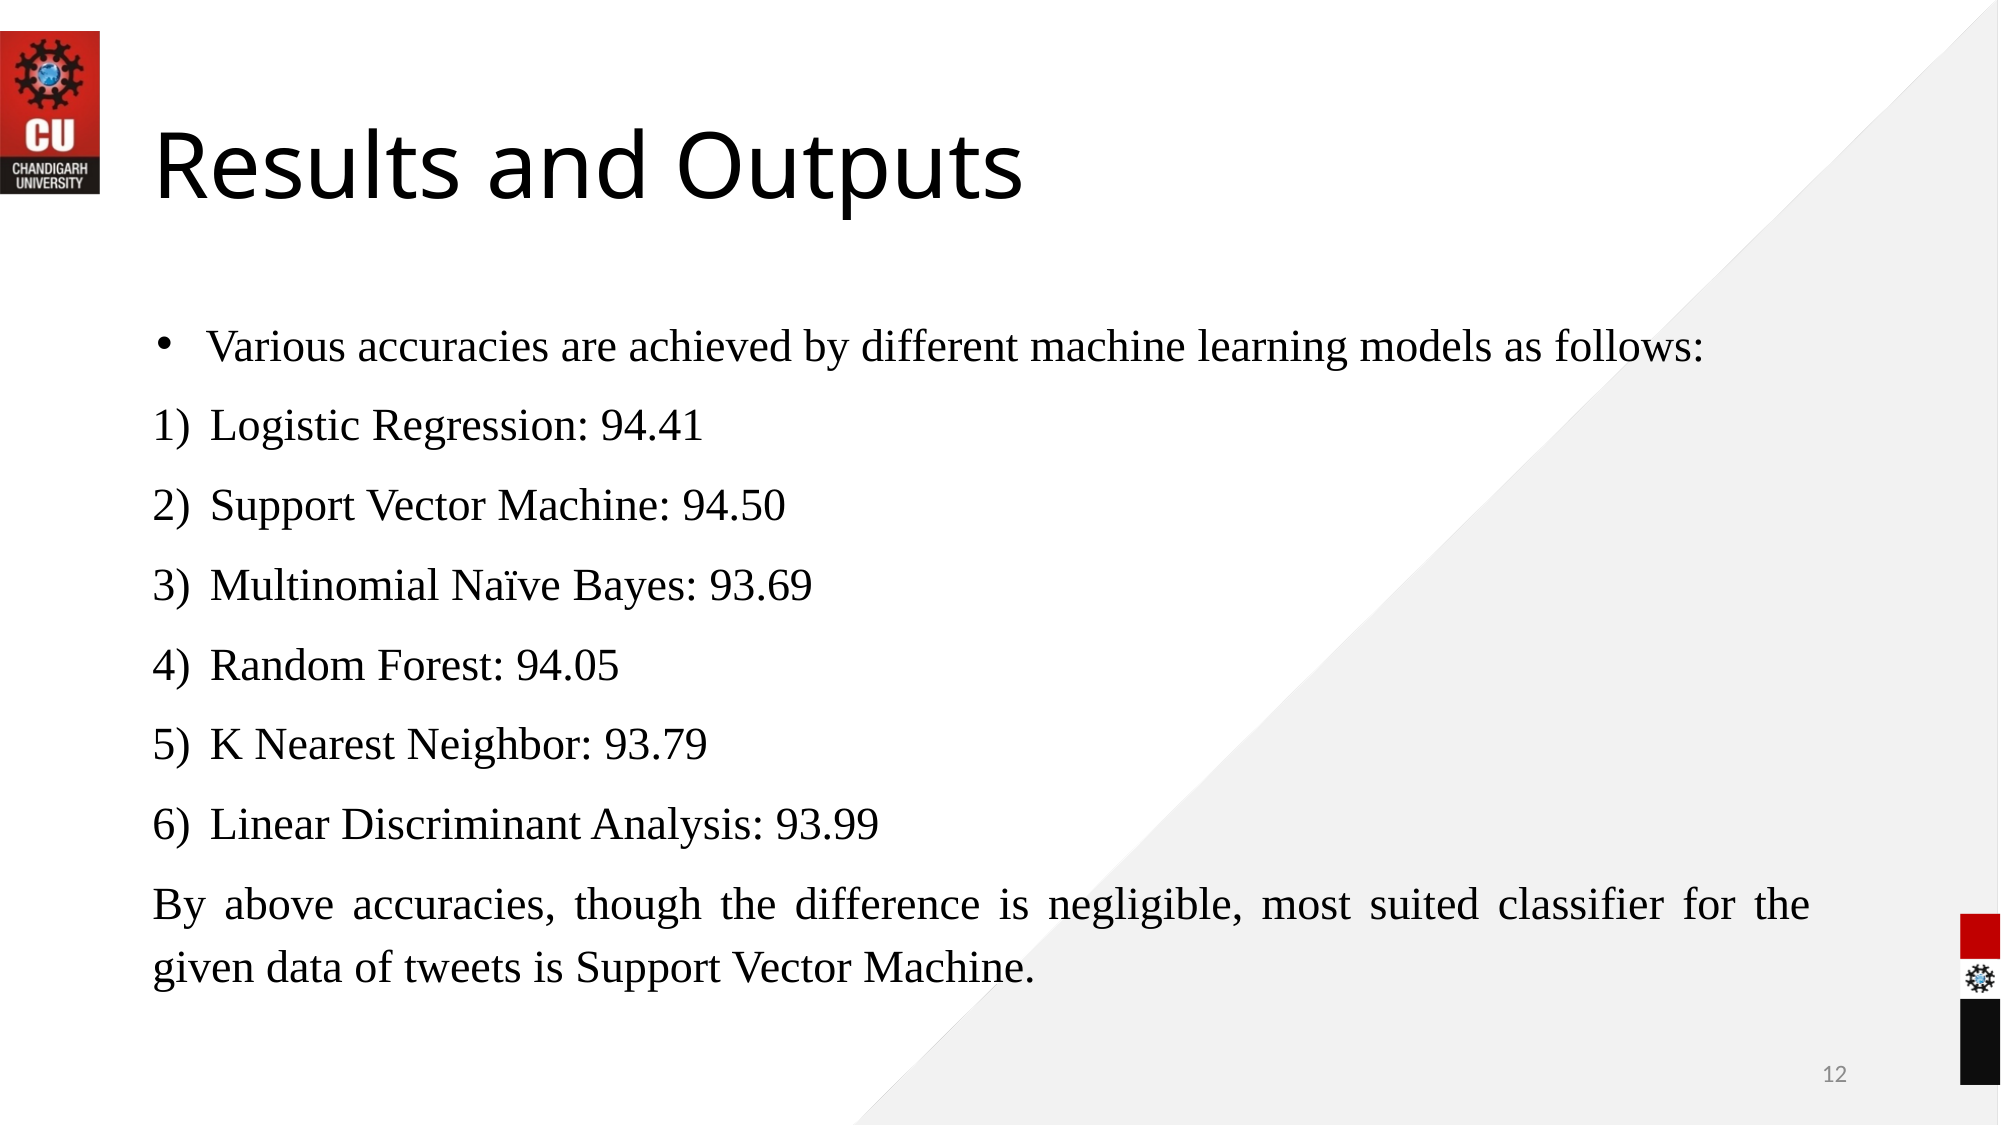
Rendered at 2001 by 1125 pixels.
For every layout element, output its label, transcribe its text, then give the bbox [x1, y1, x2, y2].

slide_number 12 [1412, 1042, 1863, 1103]
list Various accuracies are achieved by different machine learning models as follows: Logistic Regression: 94.41 Support Vector Machine: 94.50 Multinomial Naïve Bayes: 93.69 Random Forest: 94.05 K Nearest Neighbor: 93.79 Linear Discriminant Analysis: 93.99 By above accuracies, though the difference is negligible, most suited classifier for the given data of tweets is Support Vector Machine. [137, 299, 1863, 1014]
title Results and Outputs [137, 59, 1863, 278]
picture [0, 0, 2001, 1125]
